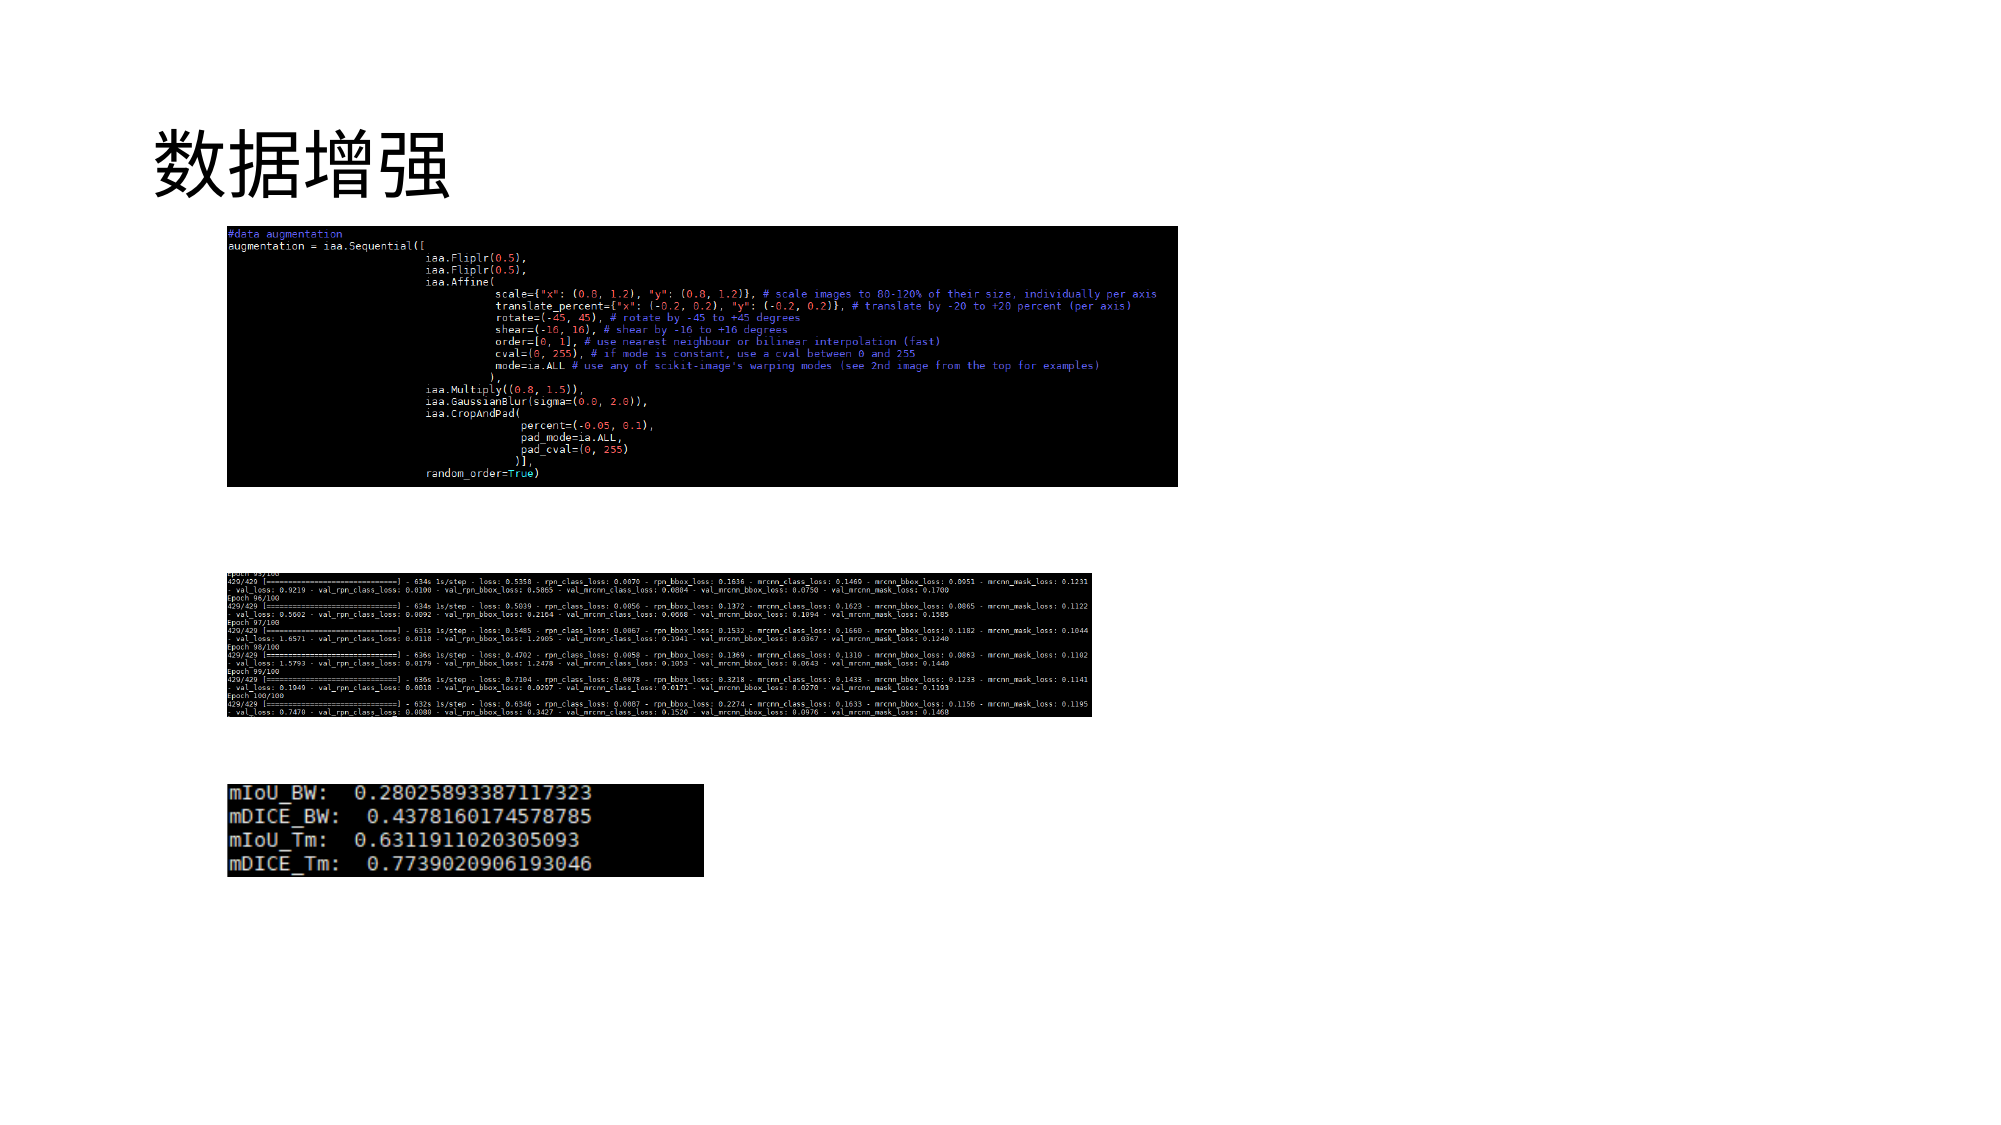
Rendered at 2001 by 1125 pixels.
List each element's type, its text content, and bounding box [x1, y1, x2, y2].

picture [226, 573, 1092, 717]
picture [226, 226, 1178, 487]
picture [226, 784, 704, 877]
title 数据增强 [137, 59, 1863, 278]
